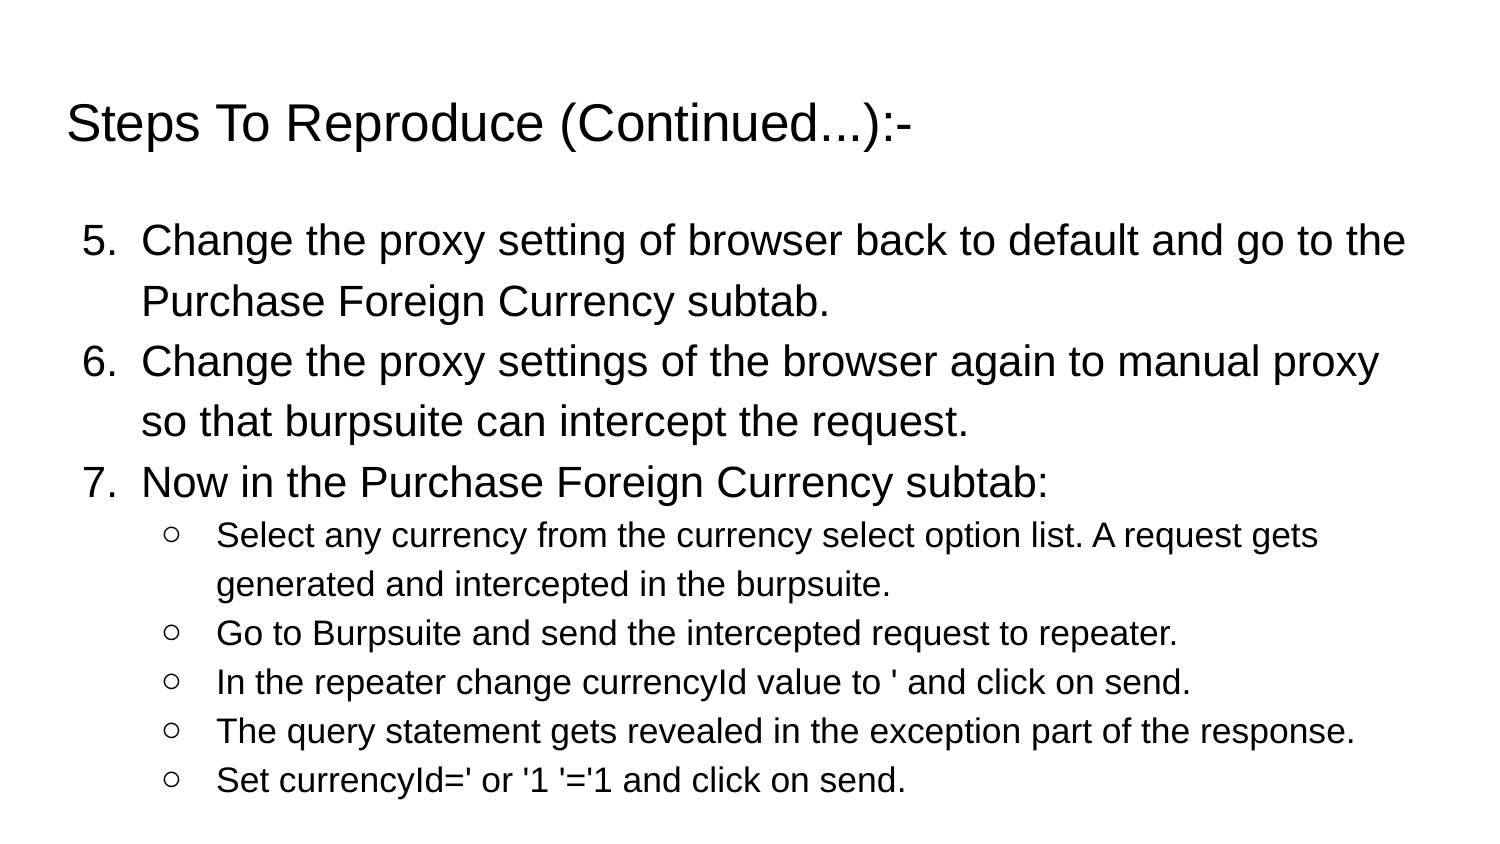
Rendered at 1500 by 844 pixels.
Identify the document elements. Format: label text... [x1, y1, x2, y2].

title Steps To Reproduce (Continued...):- [51, 72, 1449, 167]
list Change the proxy setting of browser back to default and go to the Purchase Foreign Currency subtab. Change the proxy settings of the browser again to manual proxy so that burpsuite can intercept the request. Now in the Purchase Foreign Currency subtab: Select any currency from the currency select option list. A request gets generated and intercepted in the burpsuite. Go to Burpsuite and send the intercepted request to repeater. In the repeater change currencyId value to ' and click on send. The query statement gets revealed in the exception part of the response. Set currencyId=' or '1 '='1 and click on send. [51, 189, 1449, 844]
